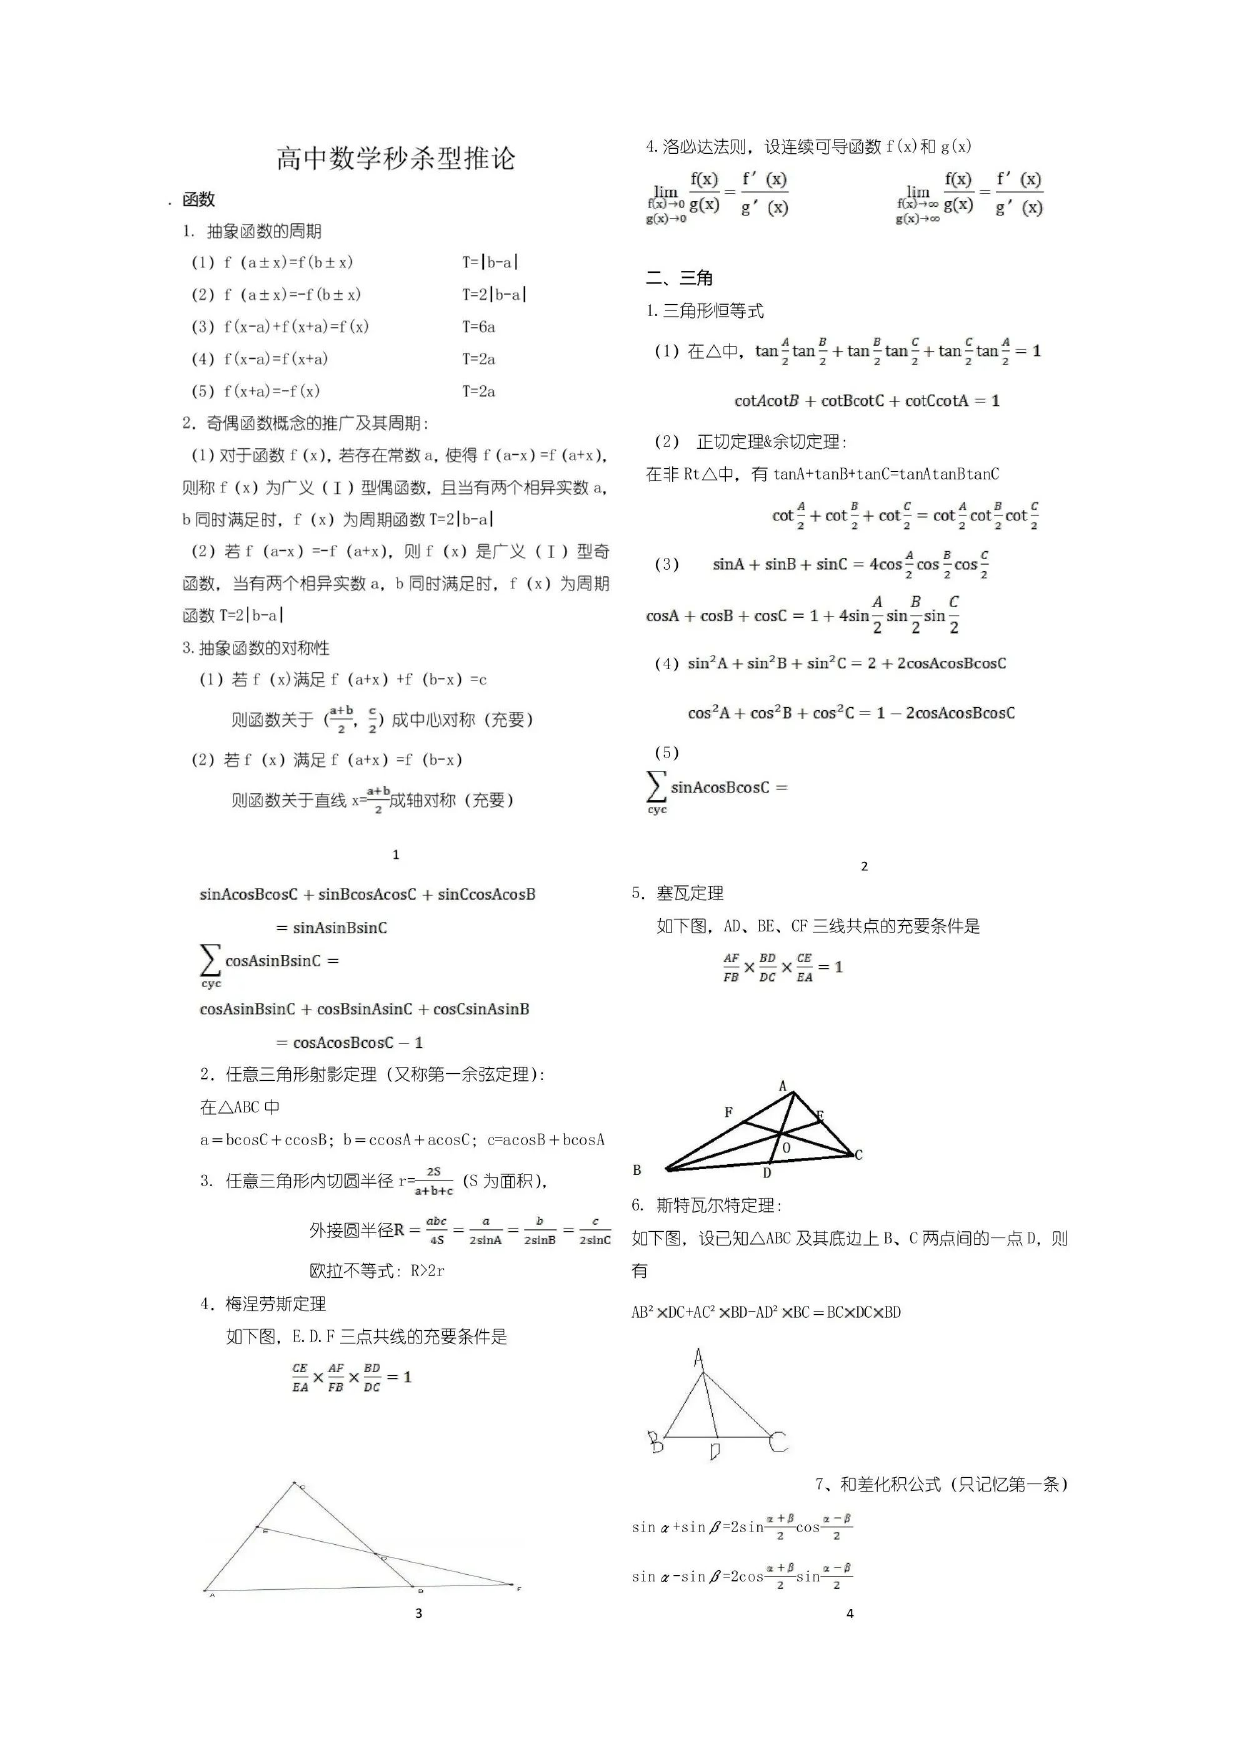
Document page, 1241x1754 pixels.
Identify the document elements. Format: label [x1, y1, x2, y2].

picture [625, 881, 1075, 1623]
picture [625, 131, 1075, 874]
picture [165, 131, 615, 874]
picture [165, 881, 615, 1623]
